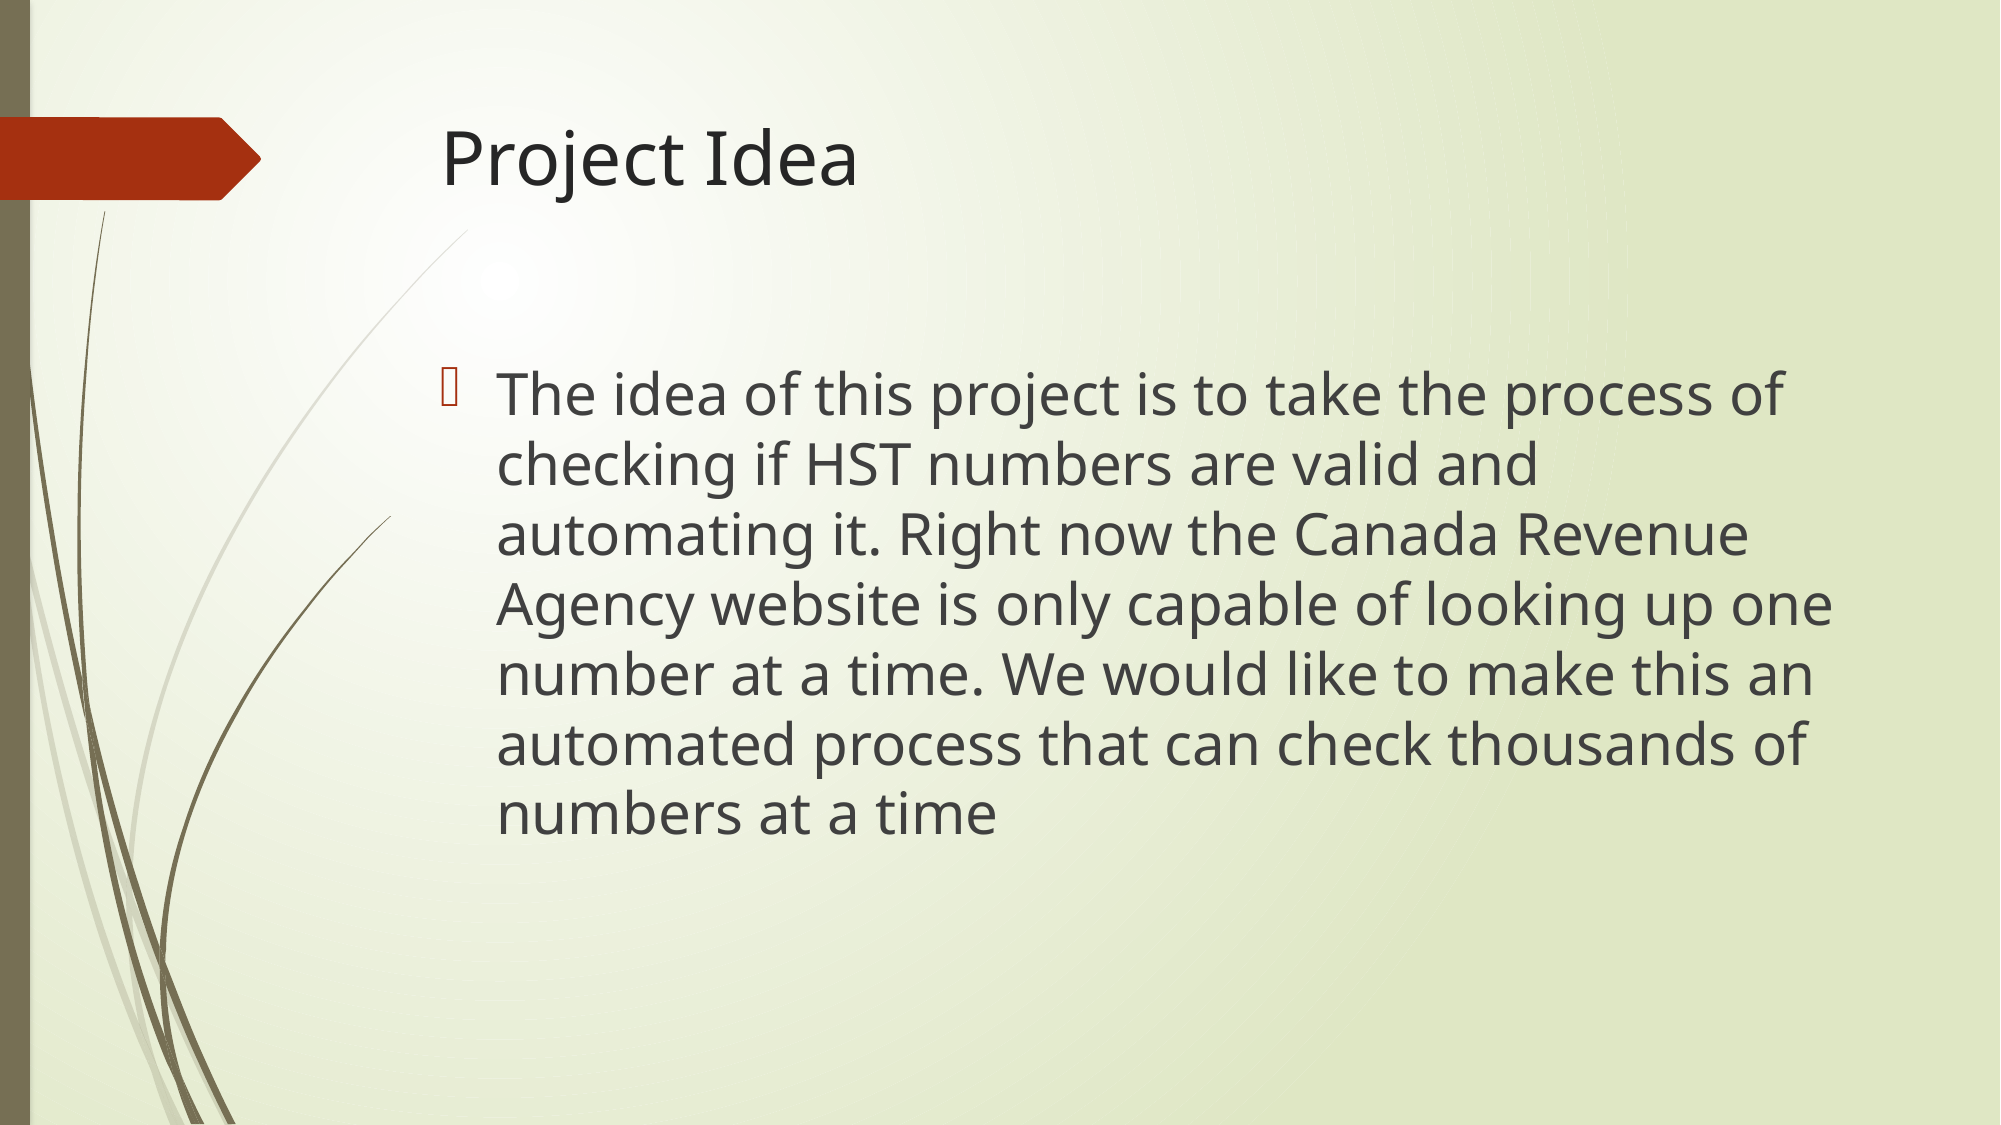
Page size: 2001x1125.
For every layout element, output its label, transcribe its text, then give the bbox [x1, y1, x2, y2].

title Project Idea [425, 102, 1888, 313]
list The idea of this project is to take the process of checking if HST numbers are valid and automating it. Right now the Canada Revenue Agency website is only capable of looking up one number at a time. We would like to make this an automated process that can check thousands of numbers at a time [424, 350, 1888, 970]
